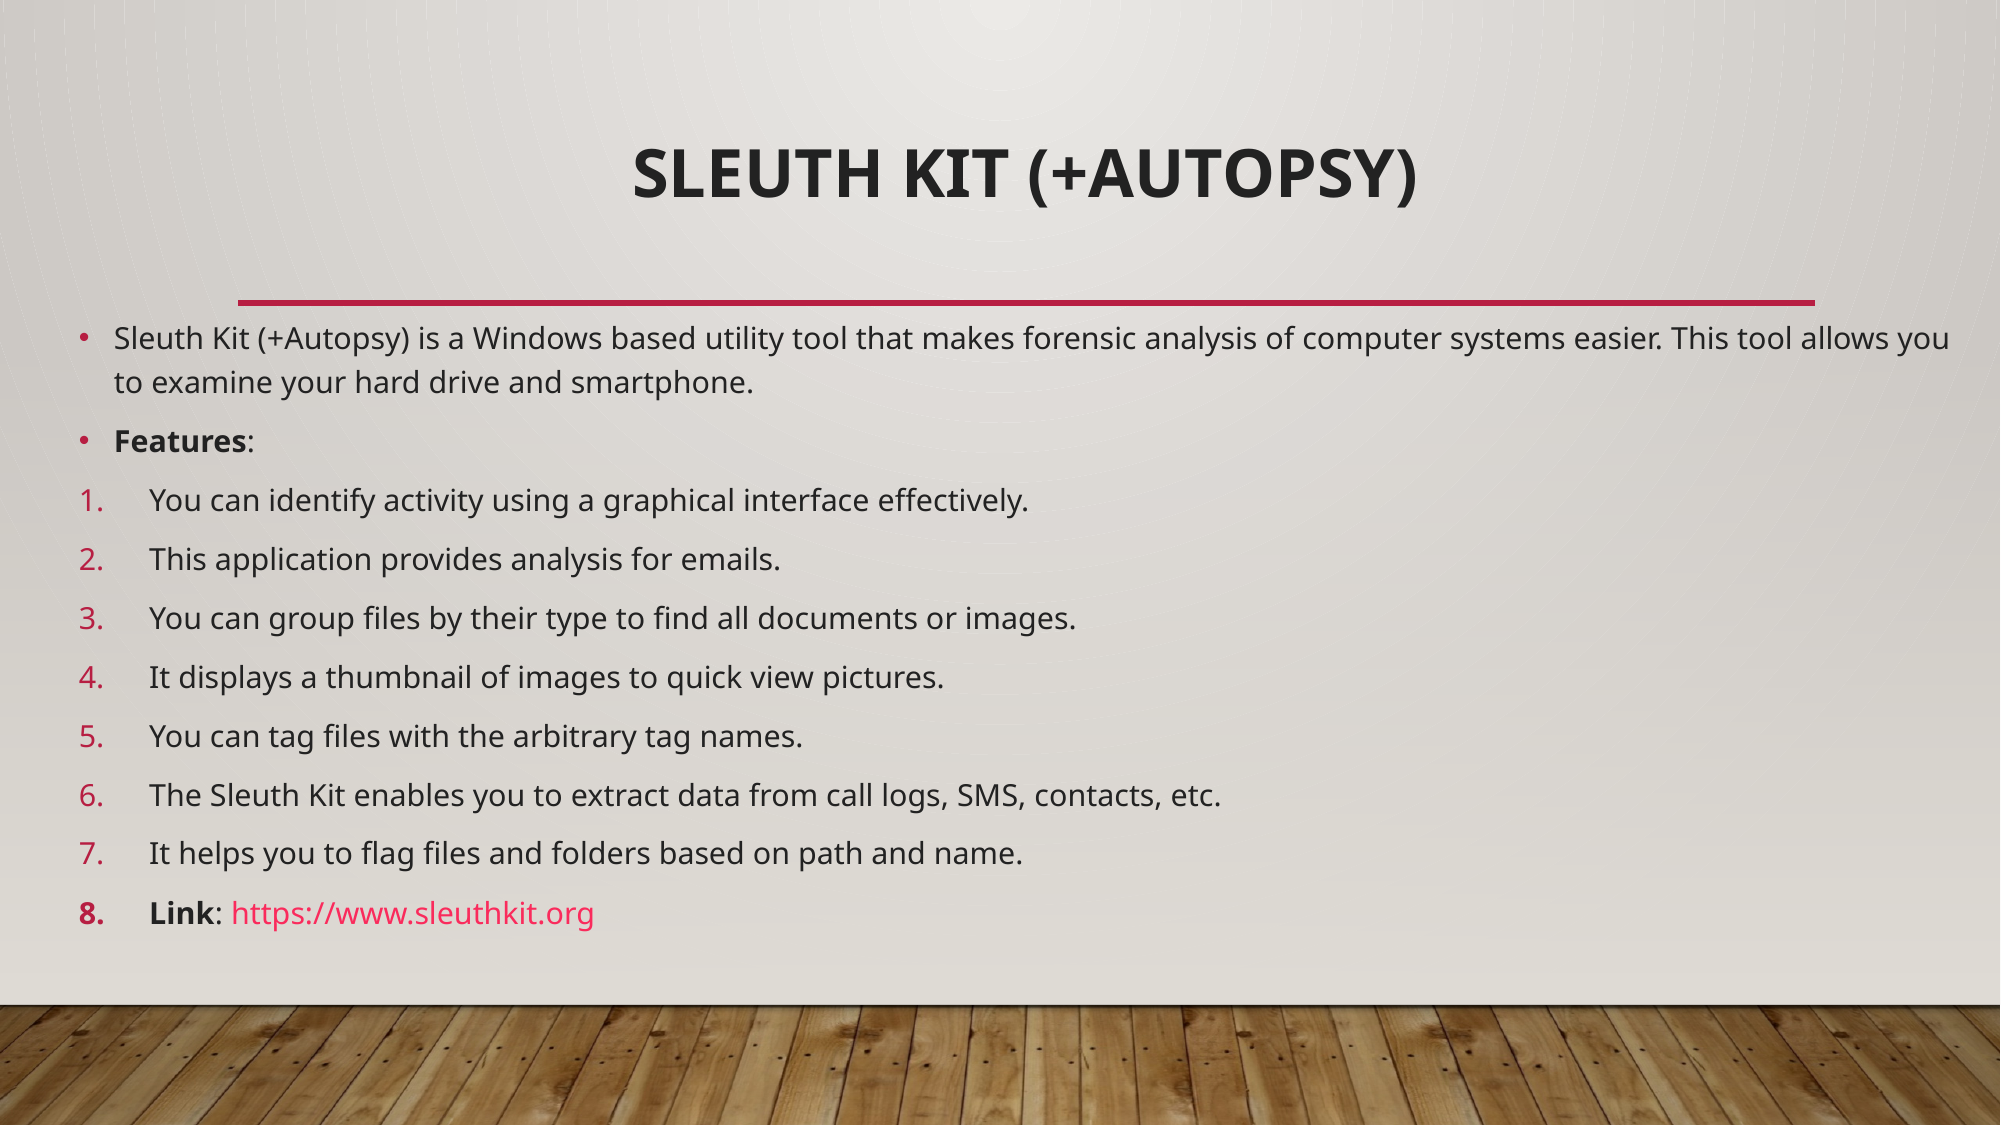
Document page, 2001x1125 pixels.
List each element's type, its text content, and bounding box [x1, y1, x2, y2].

picture [0, 1005, 2000, 1125]
title Sleuth Kit (+Autopsy) [238, 131, 1814, 304]
list Sleuth Kit (+Autopsy) is a Windows based utility tool that makes forensic analysis of computer systems easier. This tool allows you to examine your hard drive and smartphone. Features: You can identify activity using a graphical interface effectively. This application provides analysis for emails. You can group files by their type to find all documents or images. It displays a thumbnail of images to quick view pictures. You can tag files with the arbitrary tag names. The Sleuth Kit enables you to extract data from call logs, SMS, contacts, etc. It helps you to flag files and folders based on path and name. Link: https://www.sleuthkit.org [63, 304, 2000, 993]
